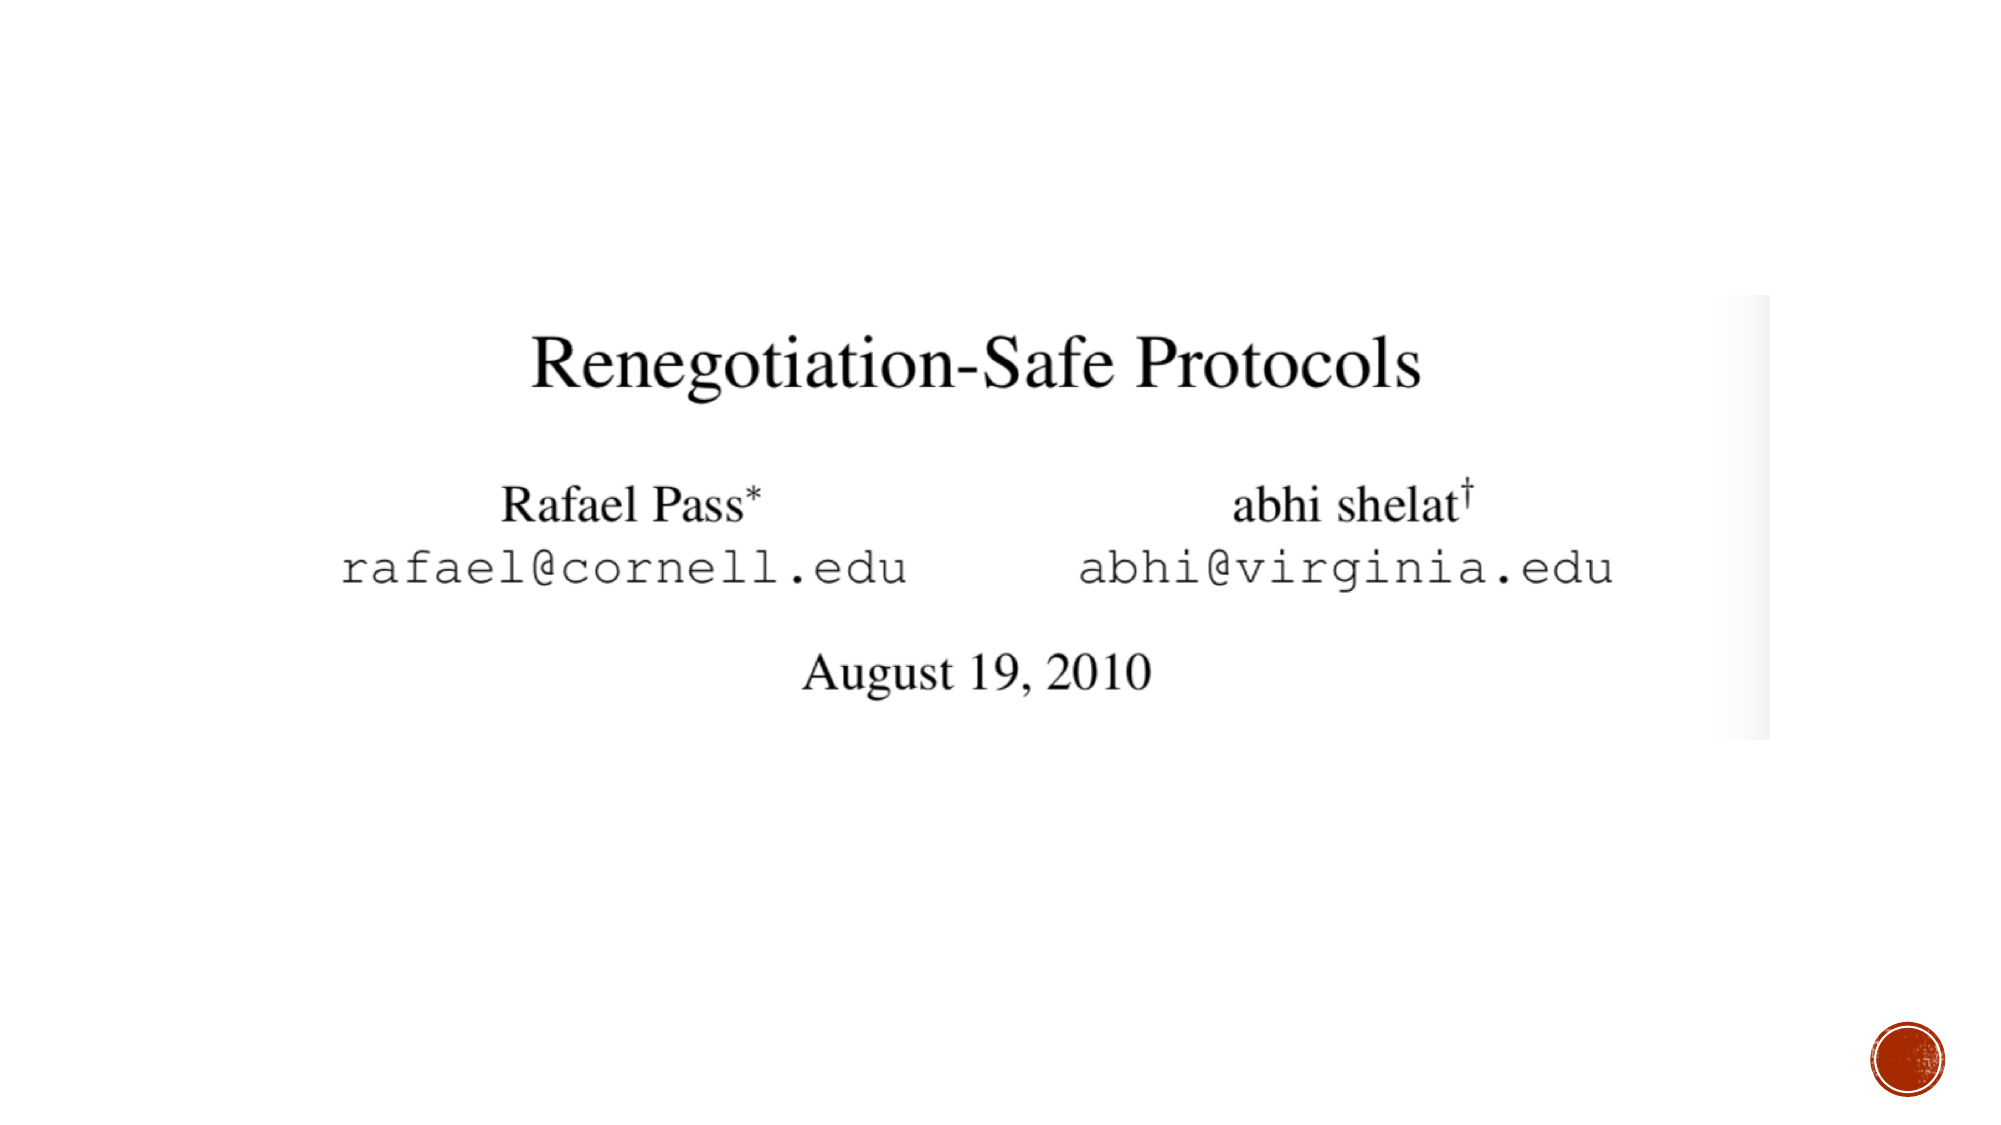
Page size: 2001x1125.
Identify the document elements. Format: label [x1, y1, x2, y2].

picture [259, 296, 1770, 741]
